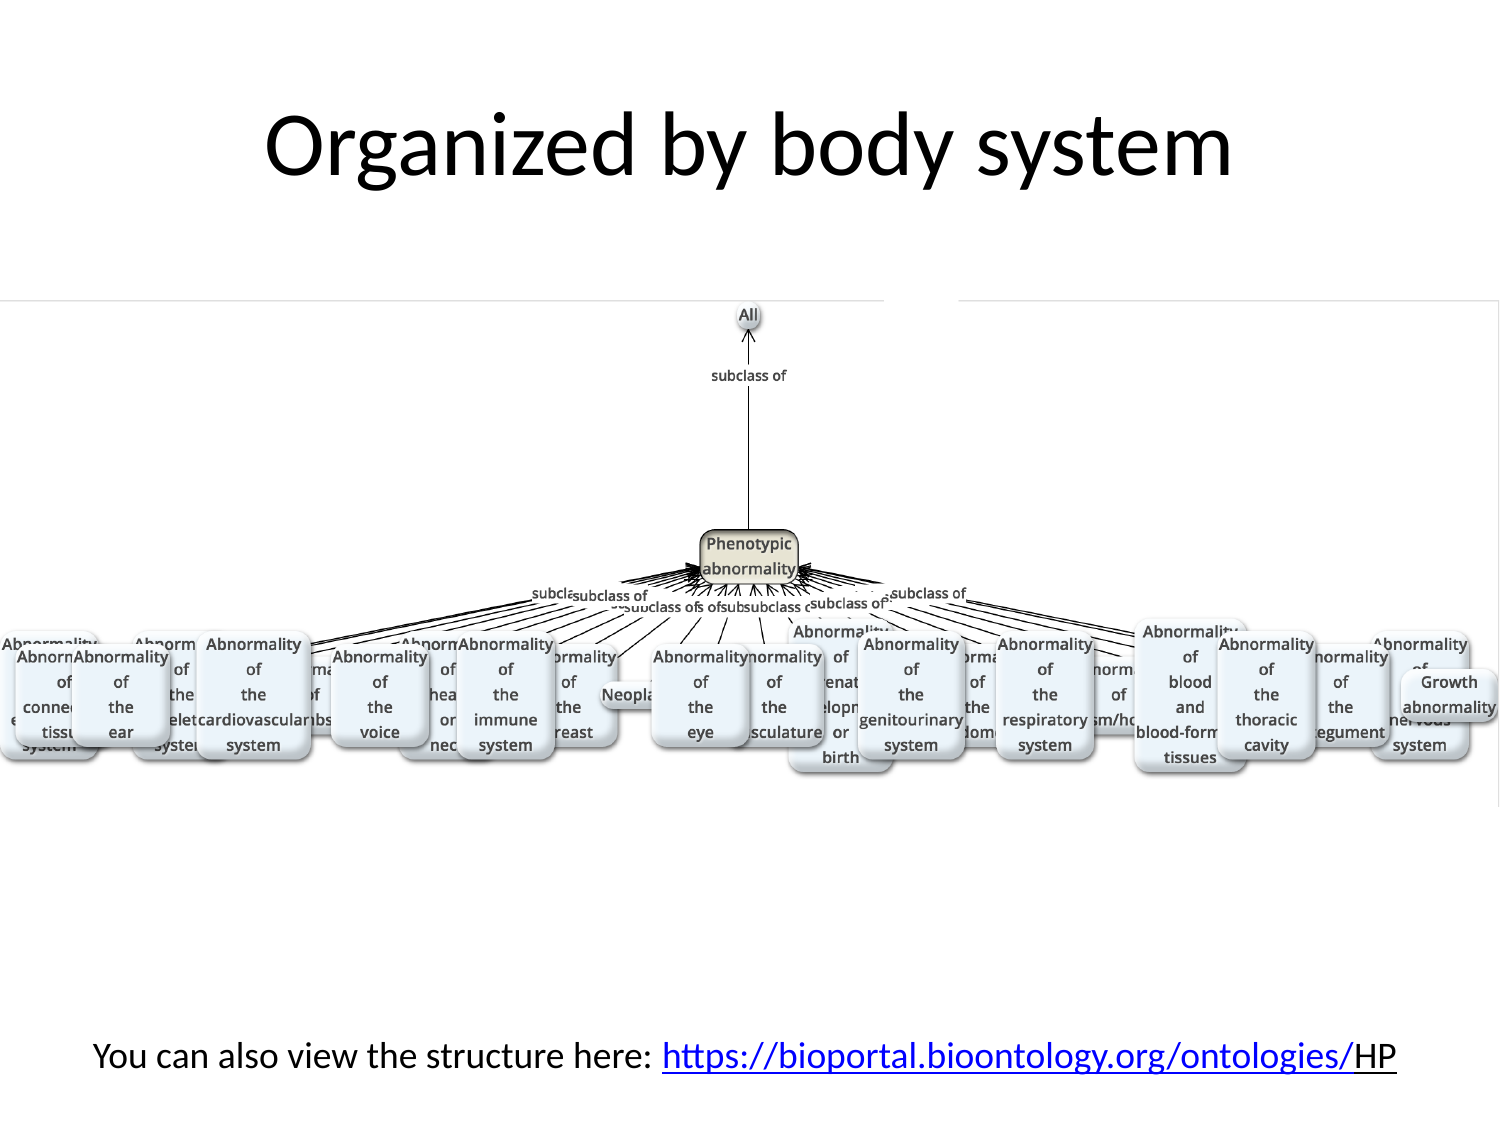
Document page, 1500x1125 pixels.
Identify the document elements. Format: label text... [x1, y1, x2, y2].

text_box You can also view the structure here: https://bioportal.bioontology.org/ontologies/HP [78, 1024, 1429, 1084]
title Organized by body system [75, 45, 1425, 233]
picture [0, 300, 1500, 808]
